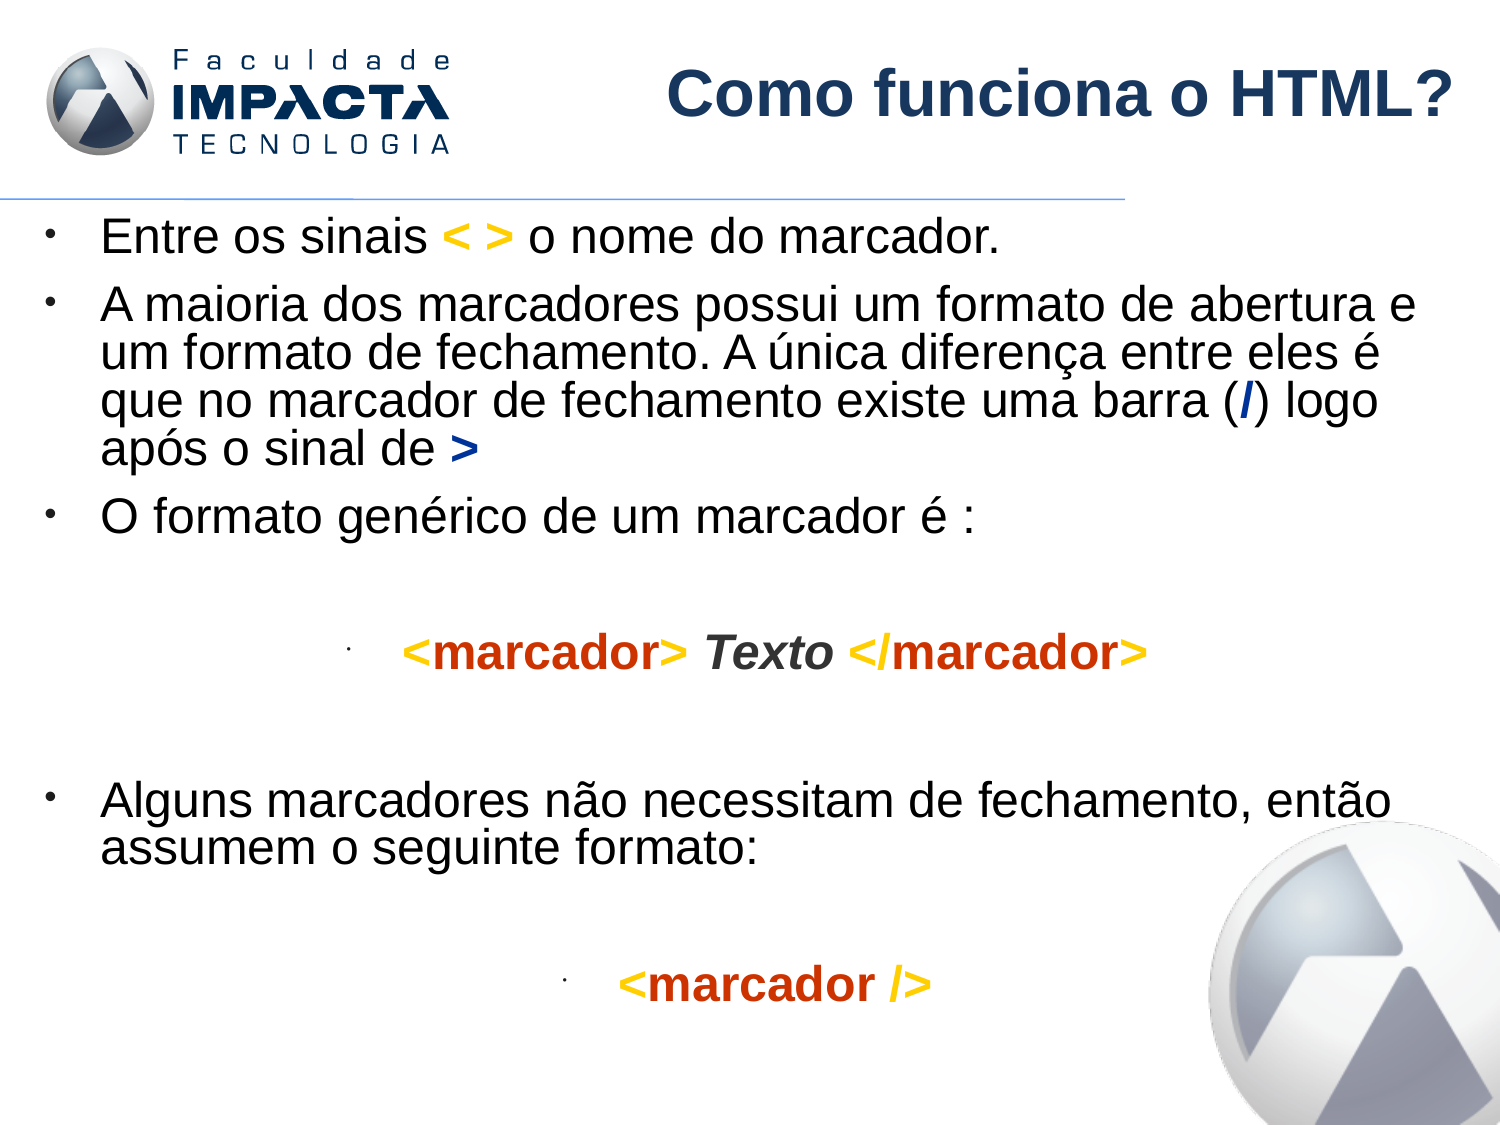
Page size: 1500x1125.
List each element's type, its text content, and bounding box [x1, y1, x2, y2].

list Entre os sinais < > o nome do marcador. A maioria dos marcadores possui um formato de abertura e um formato de fechamento. A única diferença entre eles é que no marcador de fechamento existe uma barra (/) logo após o sinal de > O formato genérico de um marcador é : <marcador> Texto </marcador> Alguns marcadores não necessitam de fechamento, então assumem o seguinte formato: <marcador /> [29, 208, 1467, 1047]
picture [35, 35, 458, 164]
picture [1206, 787, 1500, 1125]
title Como funciona o HTML? [422, 31, 1471, 148]
